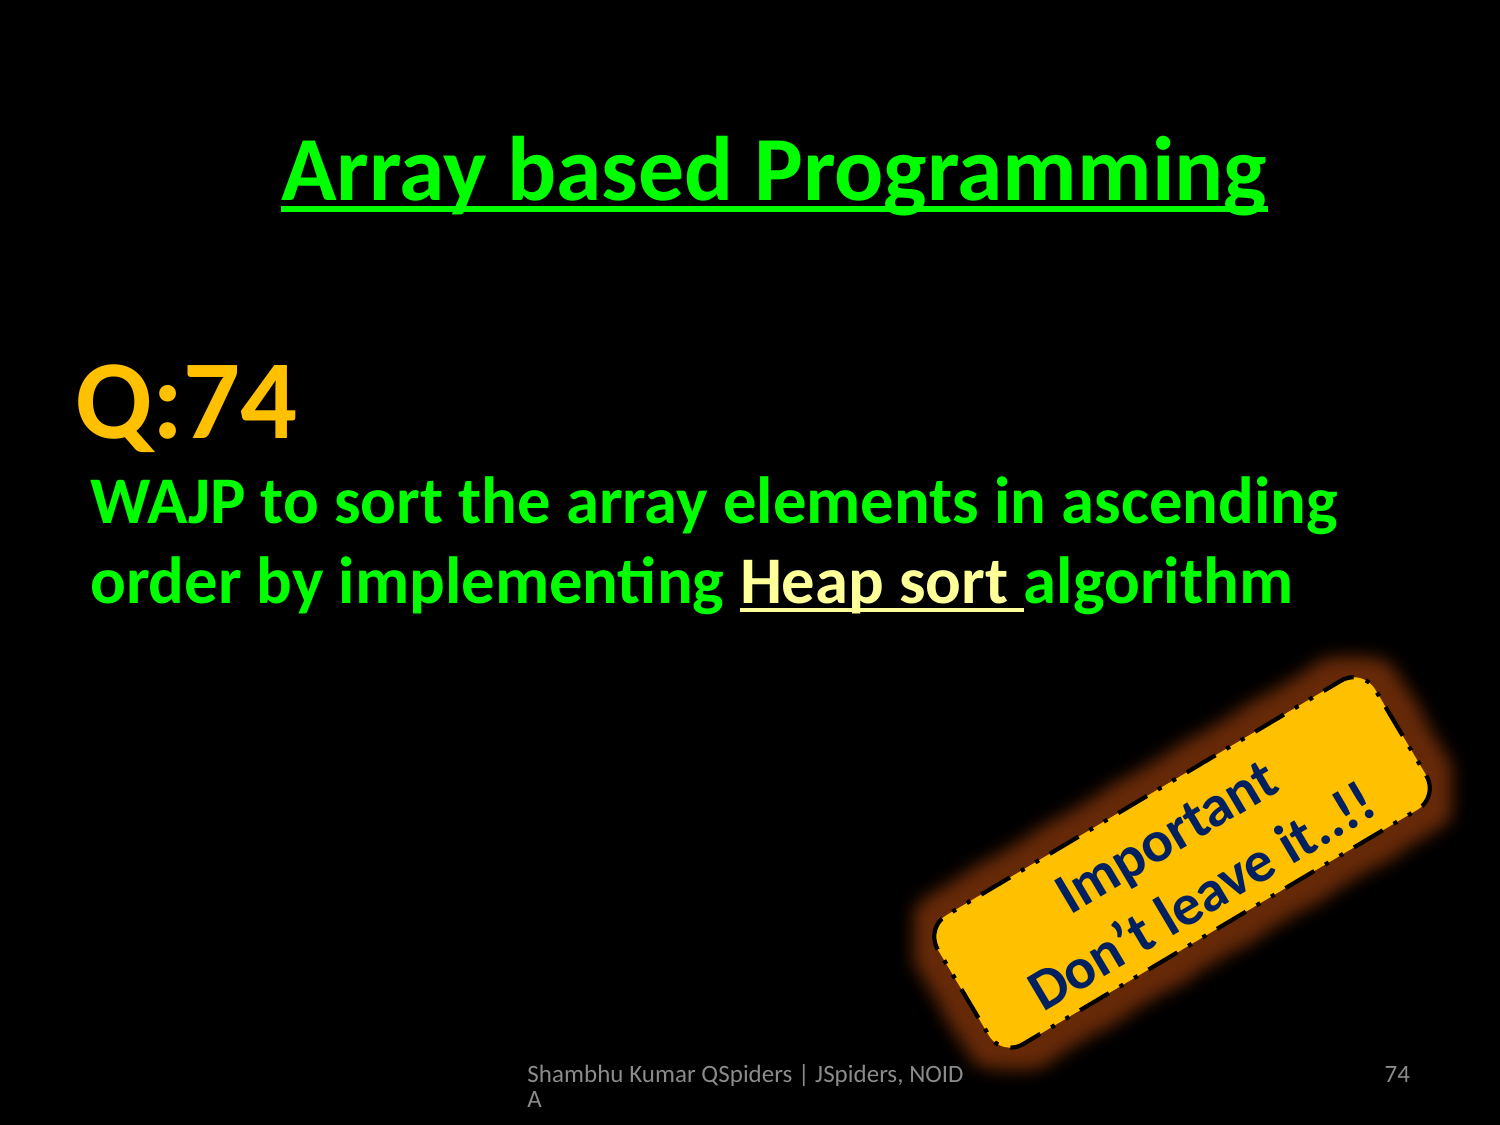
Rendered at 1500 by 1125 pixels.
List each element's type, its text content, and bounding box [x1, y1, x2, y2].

text_box Important Don’t leave it..!! [932, 675, 1432, 1050]
footer Shambhu Kumar QSpiders | JSpiders, NOIDA [512, 1042, 988, 1103]
text_box Q:74 [37, 299, 313, 488]
slide_number 74 [1074, 1042, 1425, 1103]
text_box Array based Programming [99, 70, 1450, 258]
title Array based Programming [75, 45, 1425, 233]
list WAJP to sort the array elements in ascending order by implementing Heap sort algorithm [75, 262, 1425, 1005]
